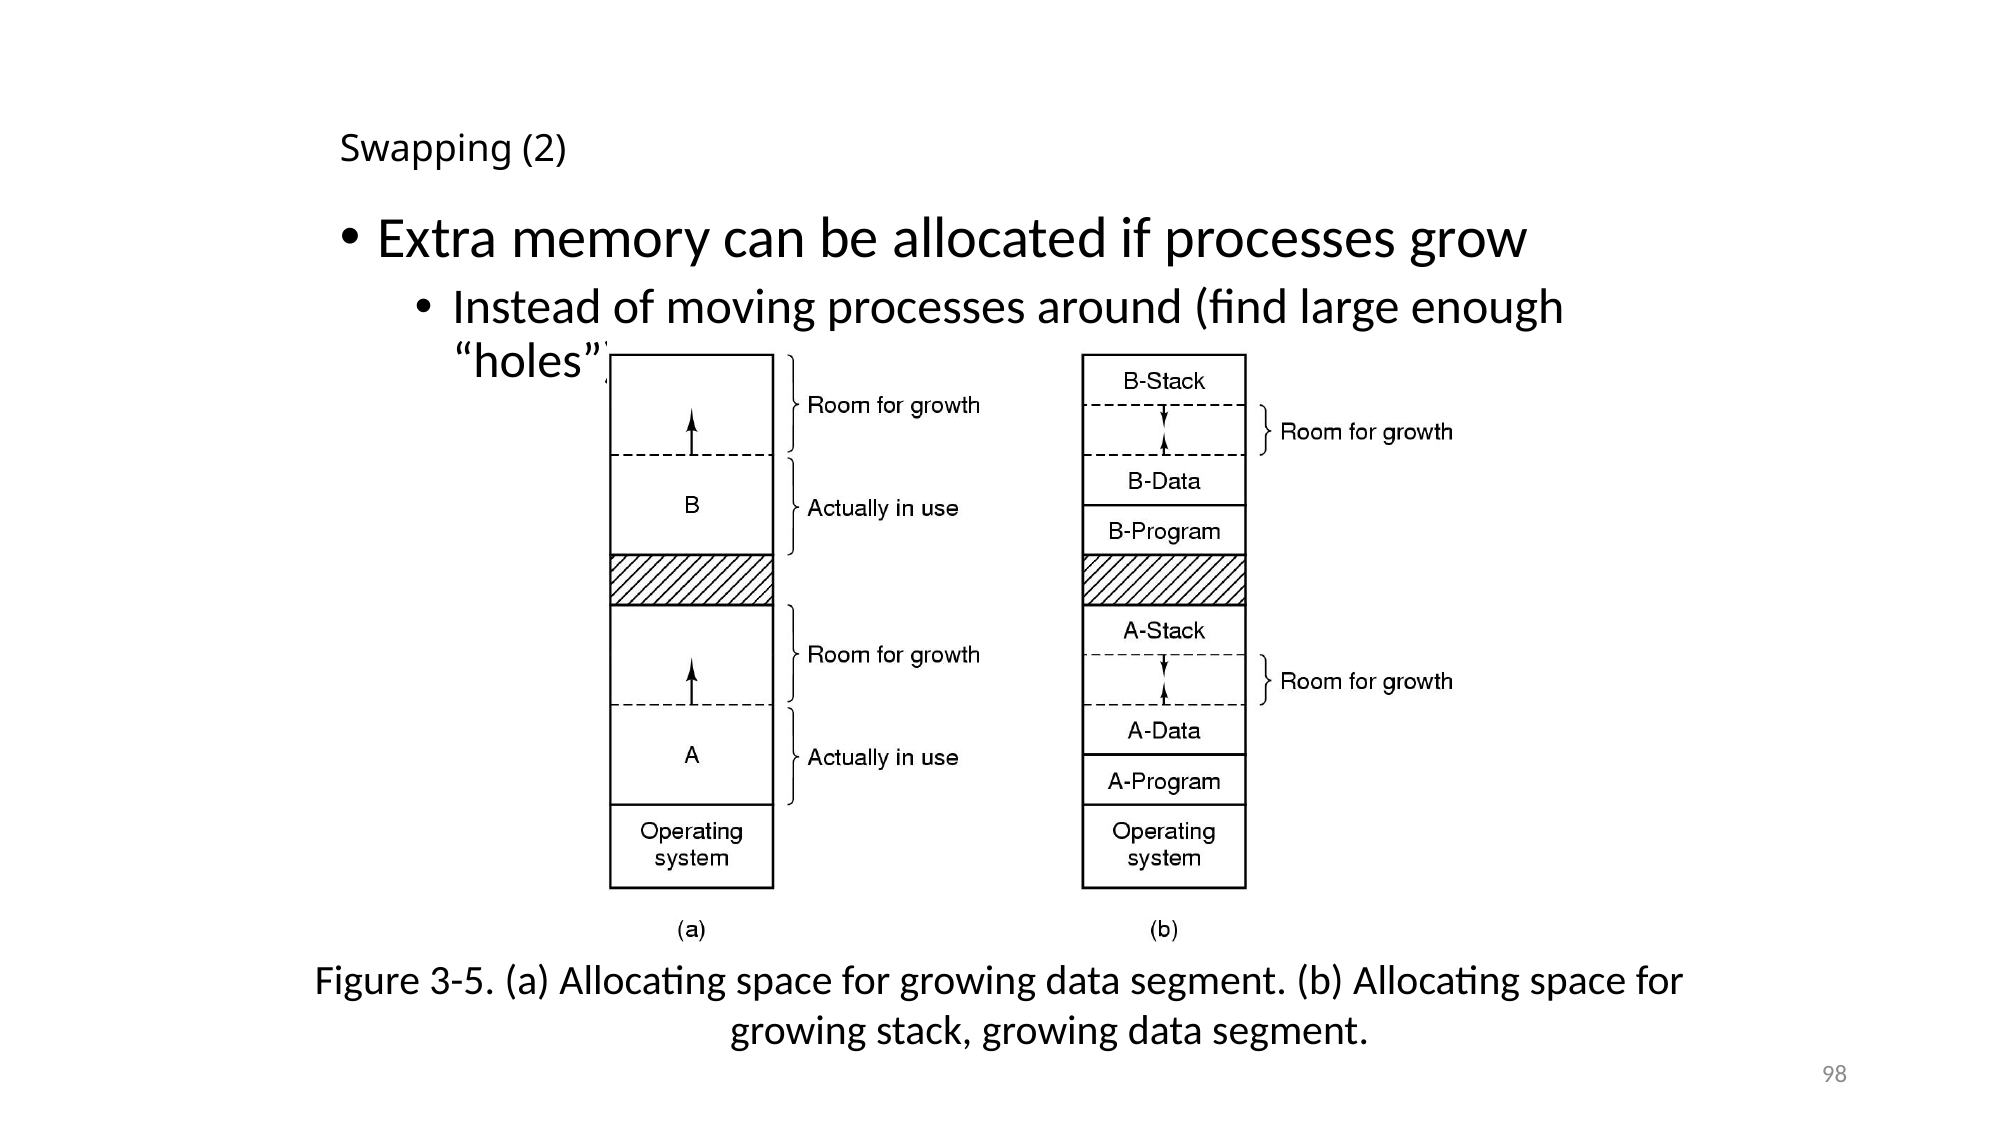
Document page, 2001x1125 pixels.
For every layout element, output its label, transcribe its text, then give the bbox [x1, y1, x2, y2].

picture [607, 332, 1457, 961]
list Extra memory can be allocated if processes grow Instead of moving processes around (find large enough “holes”) [324, 224, 1675, 945]
text_box Figure 3-5. (a) Allocating space for growing data segment. (b) Allocating space for growing stack, growing data segment. [249, 945, 1750, 1083]
title Swapping (2) [324, 121, 1675, 224]
slide_number 98 [1412, 1042, 1863, 1103]
